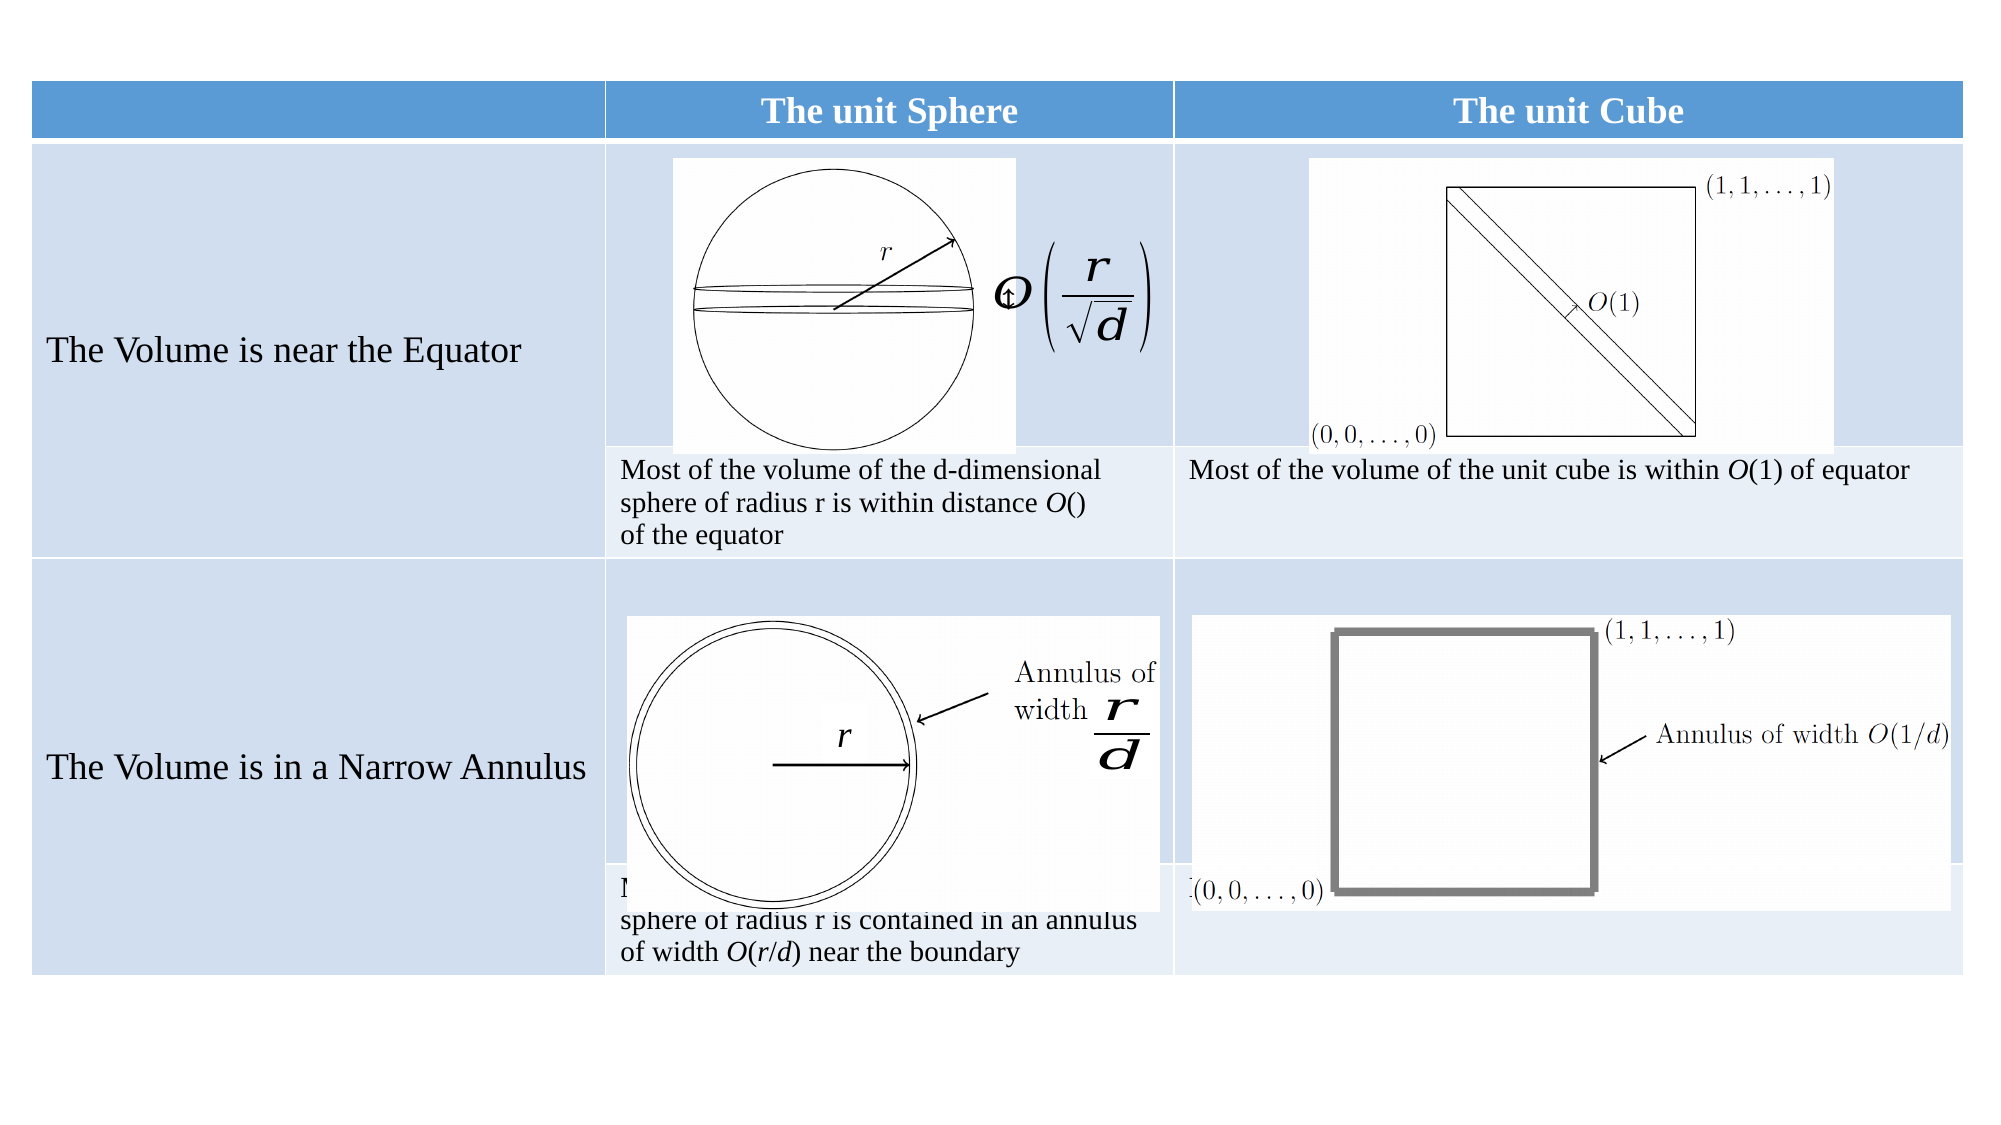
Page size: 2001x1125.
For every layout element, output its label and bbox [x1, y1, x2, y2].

picture [673, 158, 1016, 454]
picture [627, 616, 1160, 913]
picture [1192, 615, 1951, 911]
picture [1309, 158, 1834, 454]
